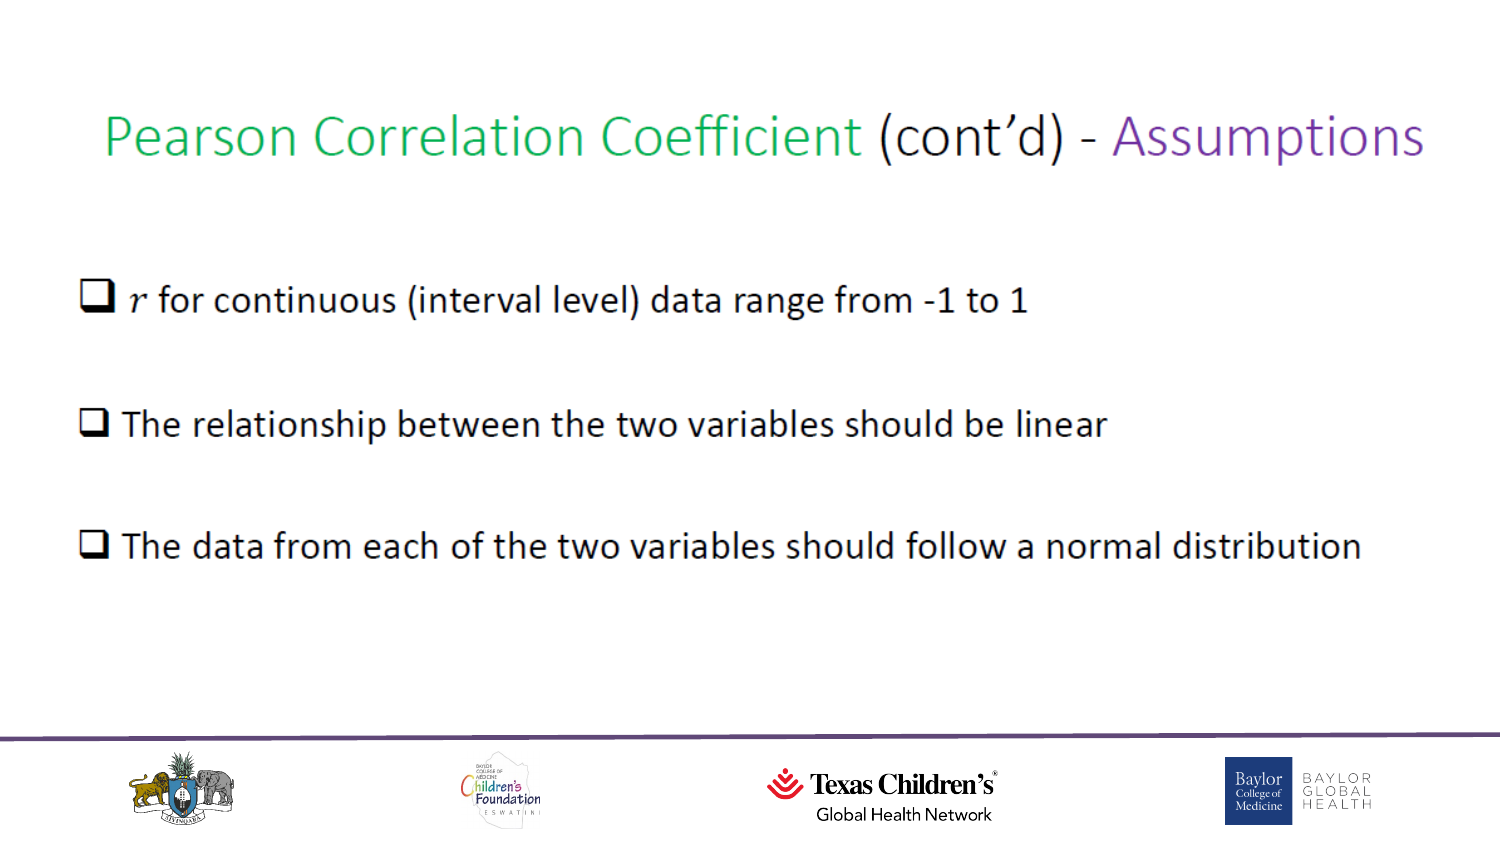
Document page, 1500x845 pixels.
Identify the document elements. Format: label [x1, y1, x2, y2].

picture [461, 751, 540, 829]
picture [35, 98, 1448, 570]
picture [1225, 757, 1372, 825]
picture [129, 751, 234, 825]
picture [767, 768, 998, 821]
